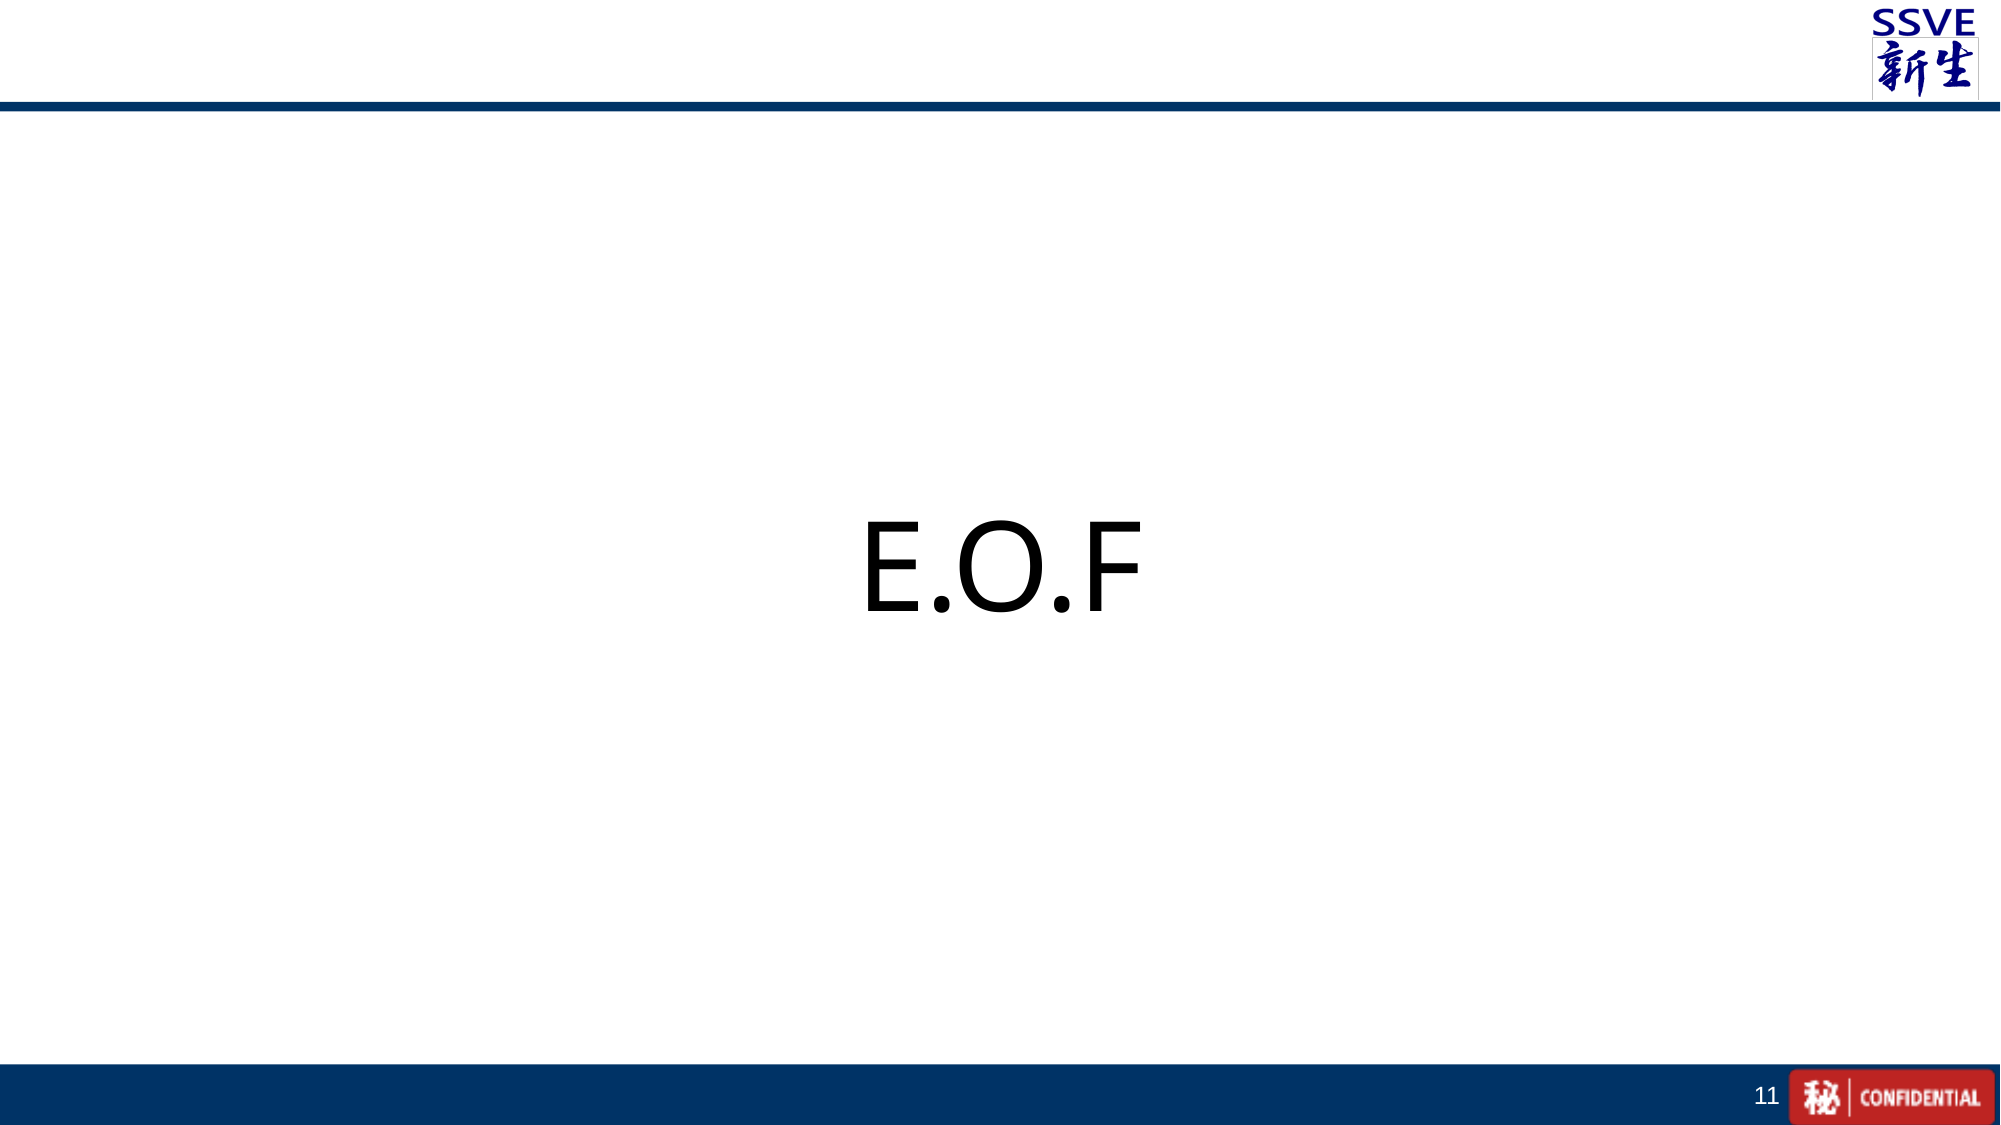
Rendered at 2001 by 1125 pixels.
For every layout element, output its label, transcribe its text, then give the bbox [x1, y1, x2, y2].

slide_number 11 [1344, 1064, 1795, 1125]
picture [1870, 2, 1982, 100]
picture [1795, 1064, 2000, 1125]
